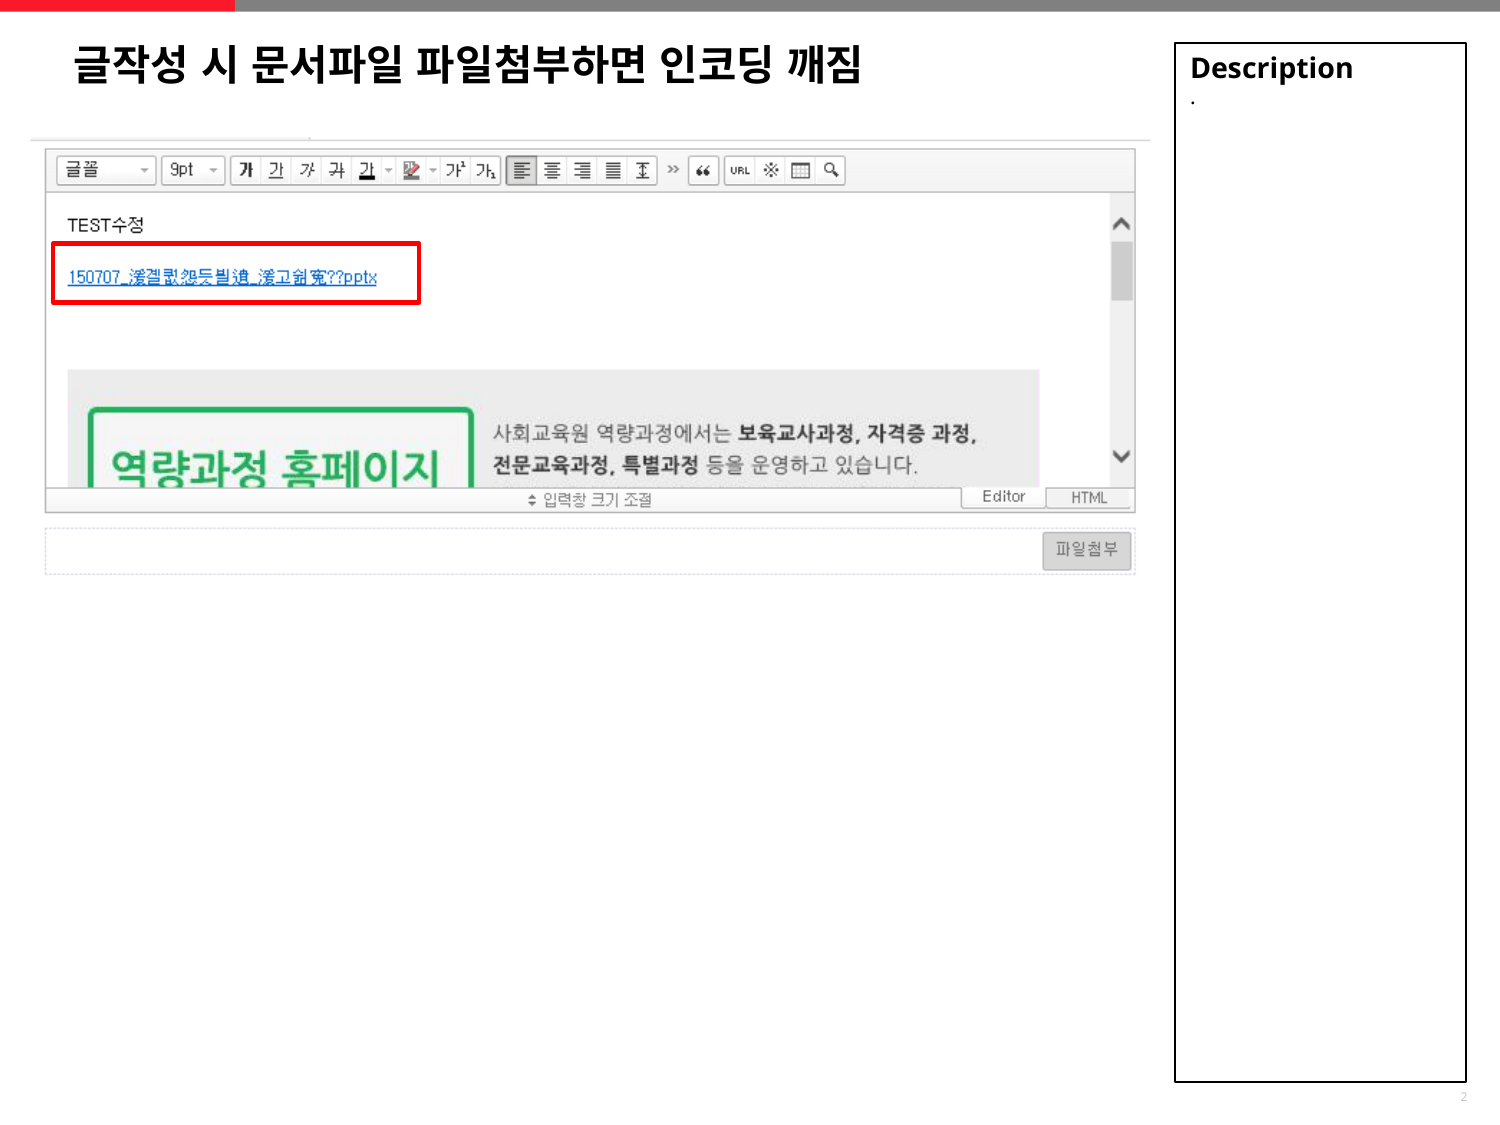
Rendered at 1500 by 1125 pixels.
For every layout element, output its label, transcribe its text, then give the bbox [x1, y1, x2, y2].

text_box Description . [1173, 41, 1468, 1084]
slide_number 2 [1413, 1077, 1483, 1119]
picture [22, 136, 1159, 591]
text_box 글작성 시 문서파일 파일첨부하면 인코딩 깨짐 [59, 30, 880, 96]
